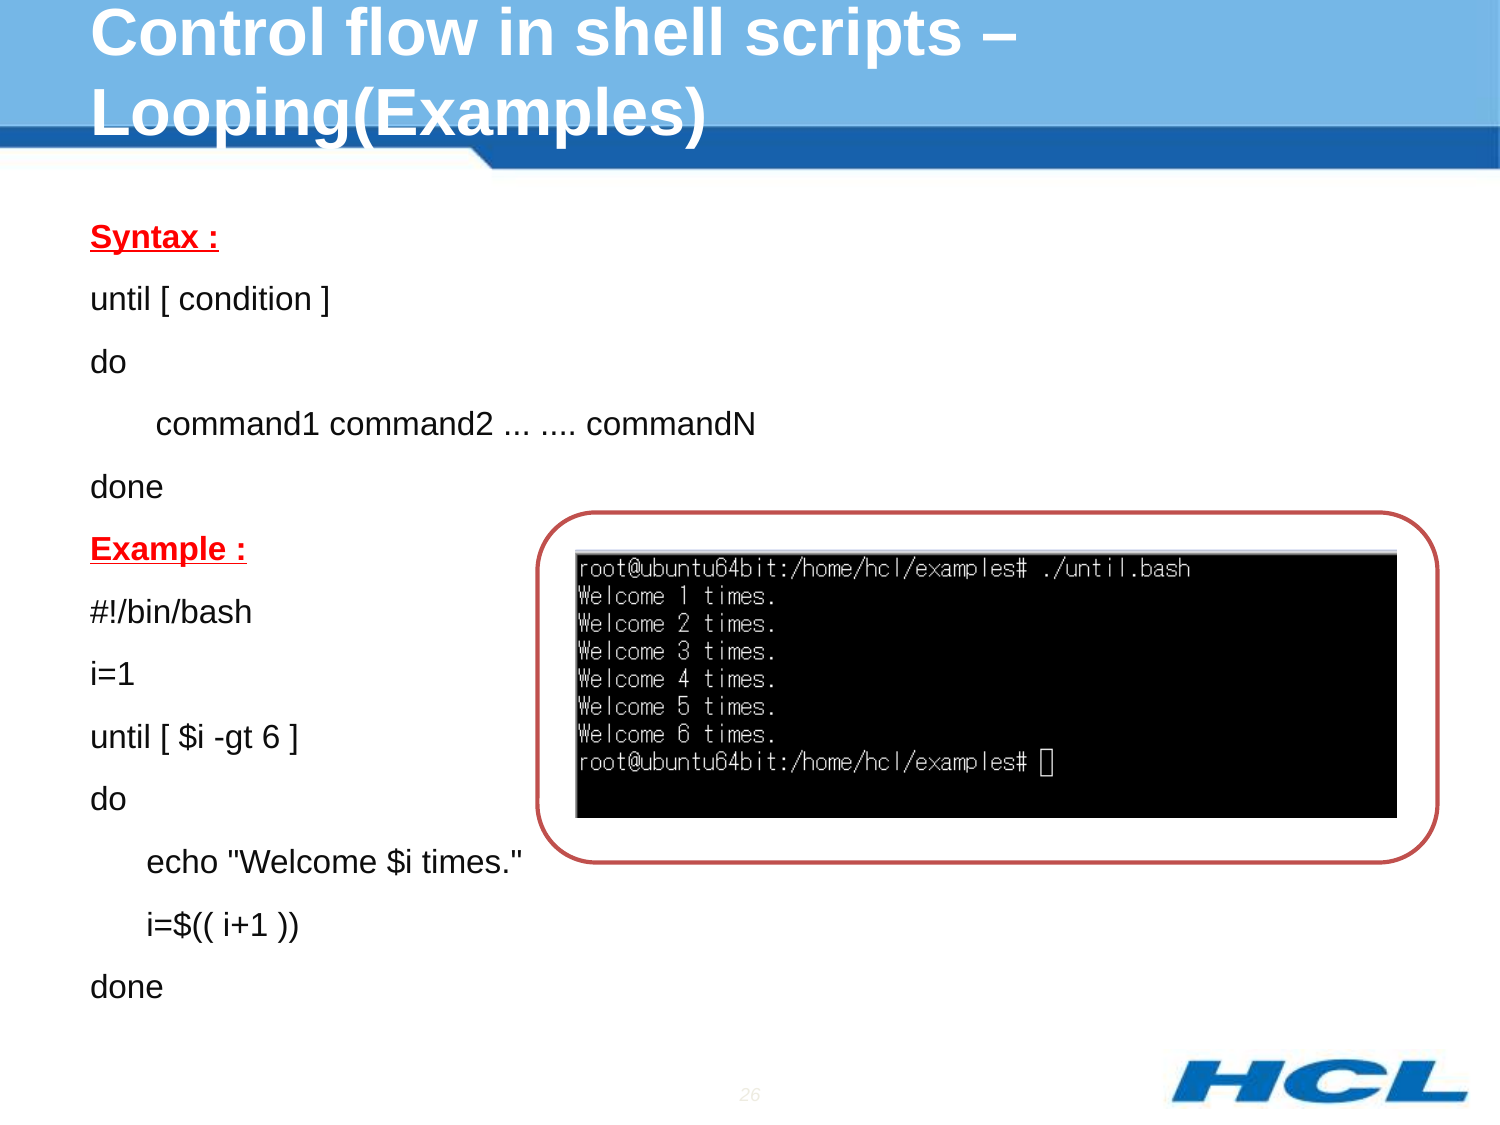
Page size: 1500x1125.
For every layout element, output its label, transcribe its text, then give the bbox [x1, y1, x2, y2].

list Syntax : until [ condition ] do command1 command2 ... .... commandN done Example : #!/bin/bash i=1 until [ $i -gt 6 ] do echo "Welcome $i times." i=$(( i+1 )) done [74, 191, 1456, 1047]
picture [574, 549, 1397, 818]
picture [1140, 1049, 1500, 1109]
picture [0, 0, 1500, 188]
title Control flow in shell scripts – Looping(Examples) [74, 0, 1426, 138]
slide_number 26 [574, 1074, 926, 1115]
